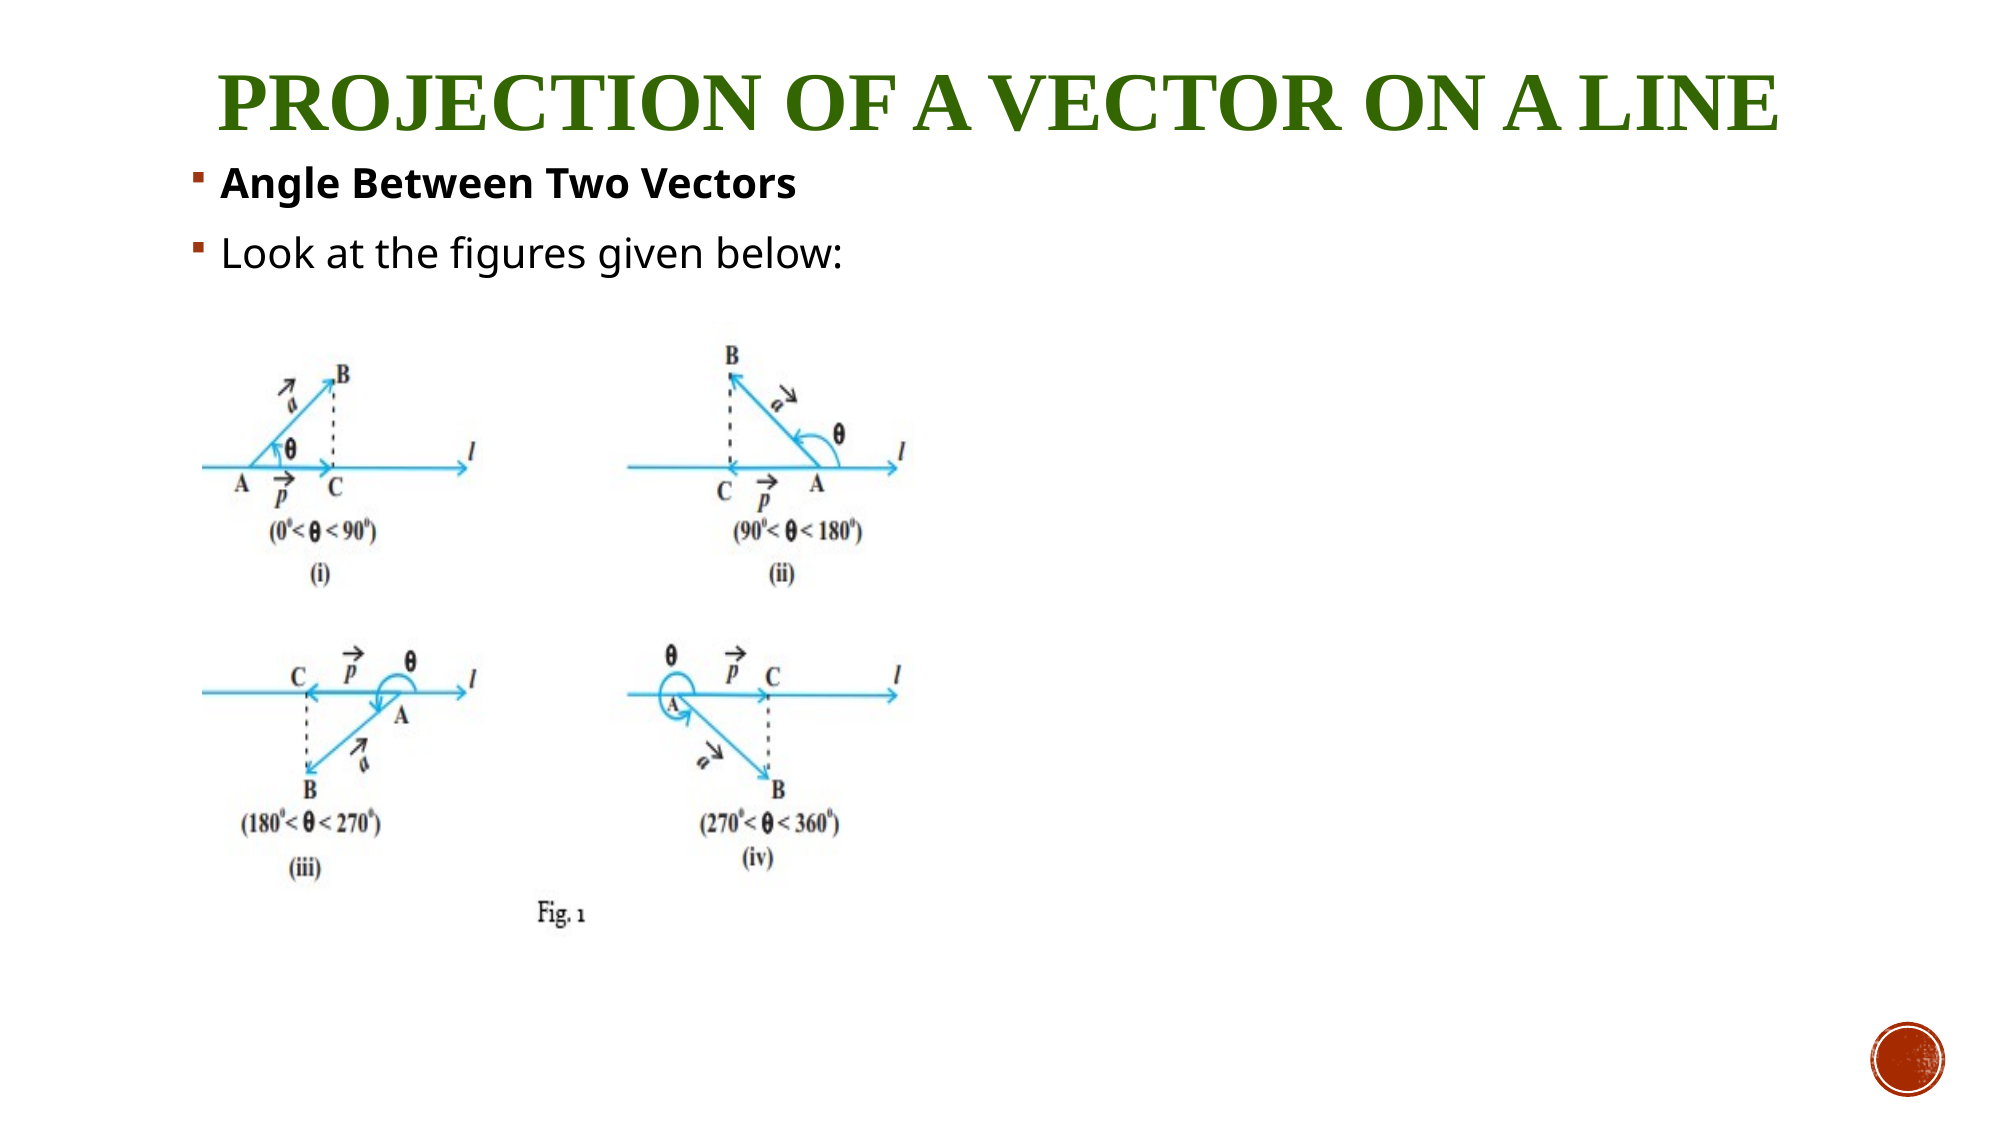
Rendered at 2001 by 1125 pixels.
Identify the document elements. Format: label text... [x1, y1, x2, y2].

list Angle Between Two Vectors Look at the figures given below: [175, 155, 1874, 1013]
picture [202, 321, 914, 937]
title PROJECTION OF A VECTOR ON A LINE [175, 28, 1826, 155]
